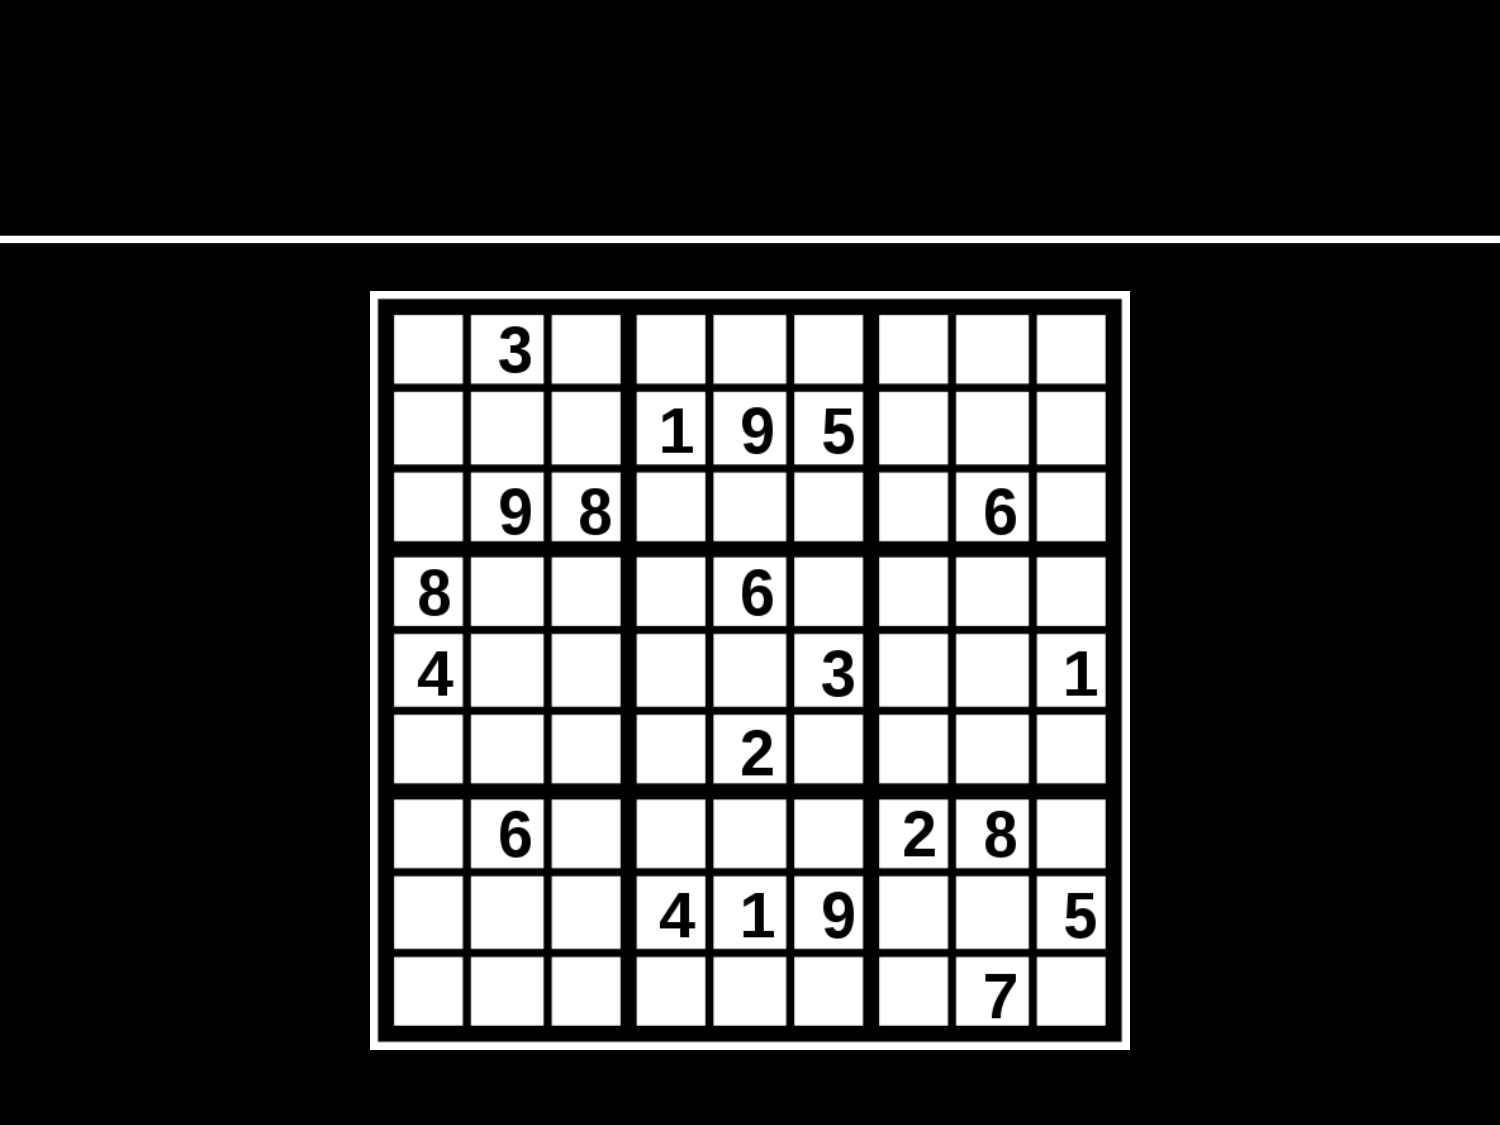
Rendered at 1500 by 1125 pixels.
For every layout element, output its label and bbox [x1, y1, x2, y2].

list [370, 291, 1130, 1050]
